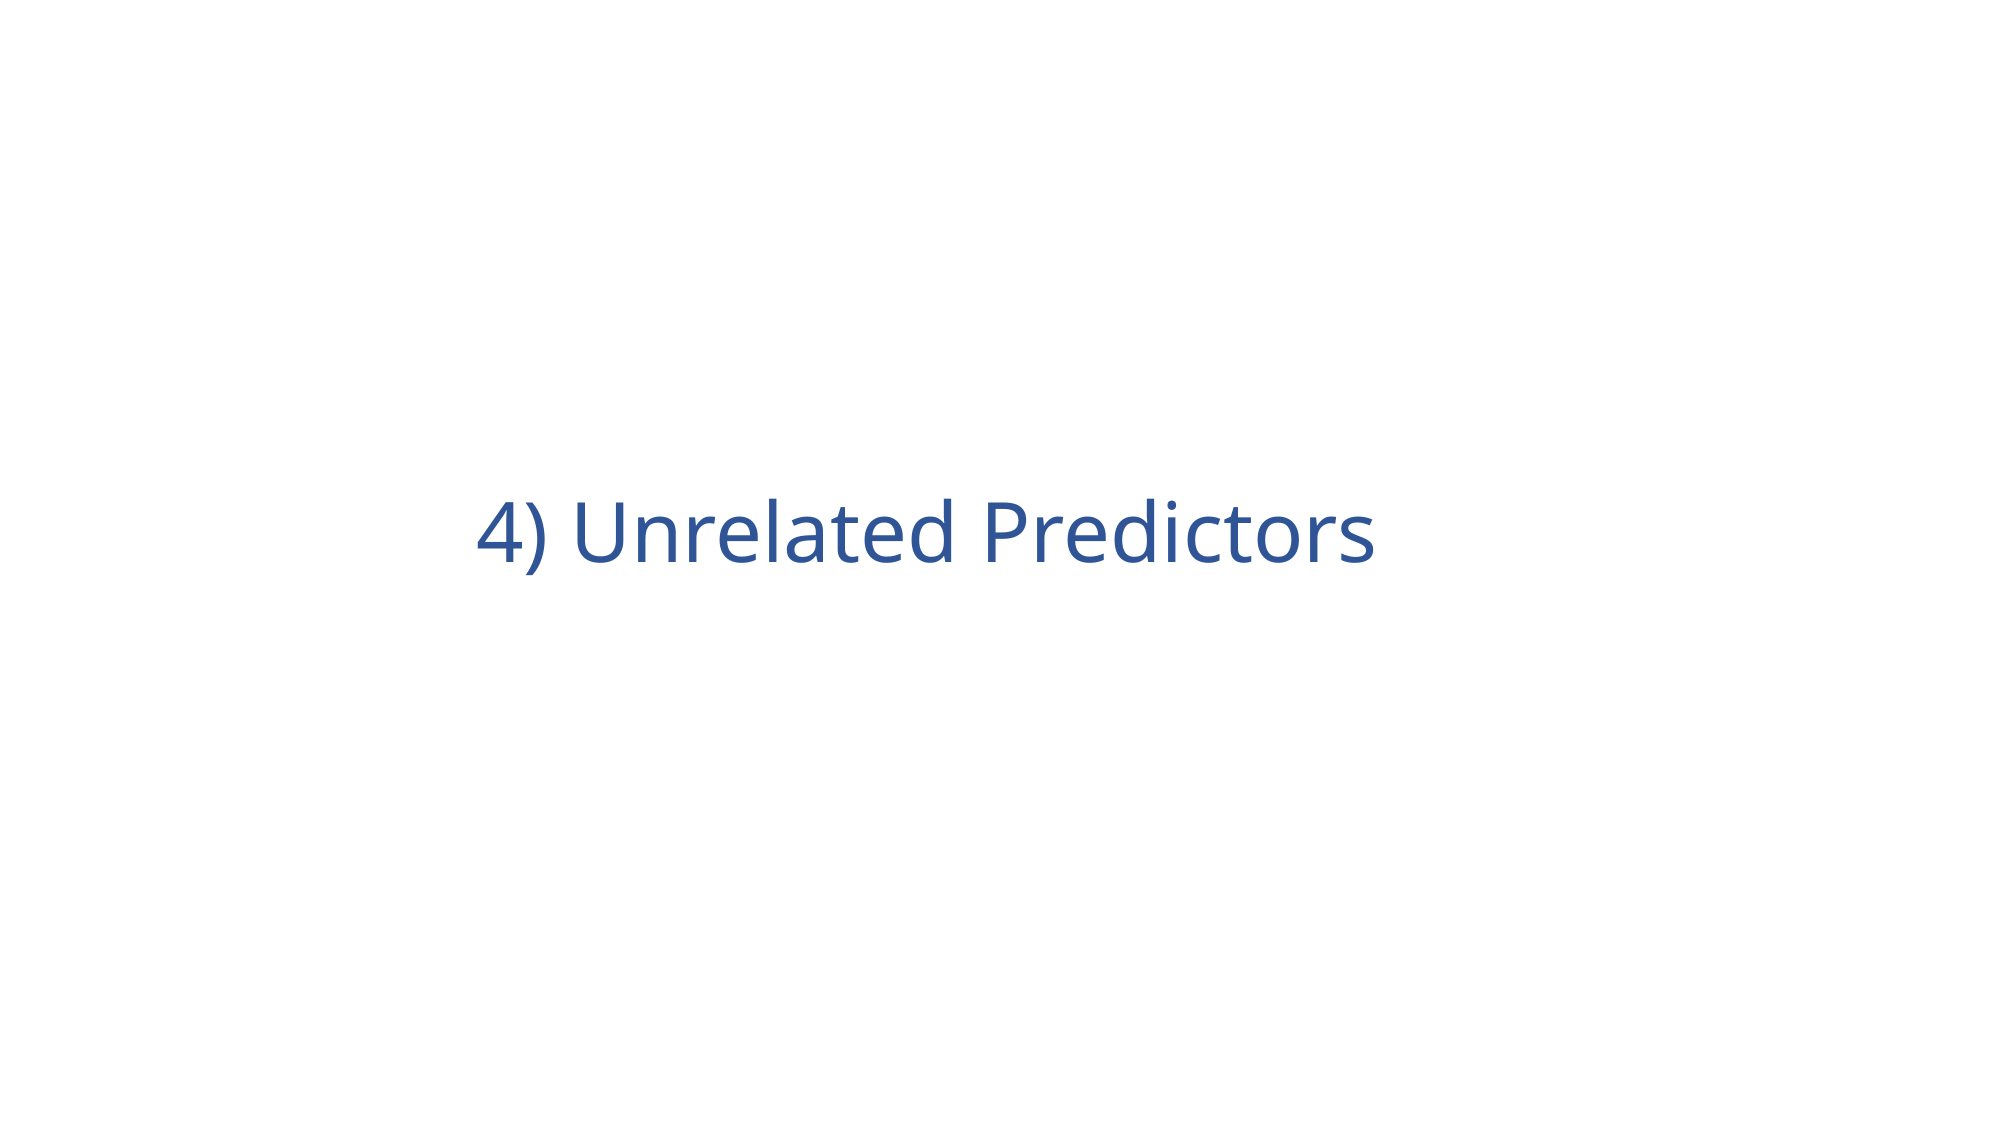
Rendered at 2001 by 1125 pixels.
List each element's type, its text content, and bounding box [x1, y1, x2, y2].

title 4) Unrelated Predictors [0, 483, 1855, 824]
